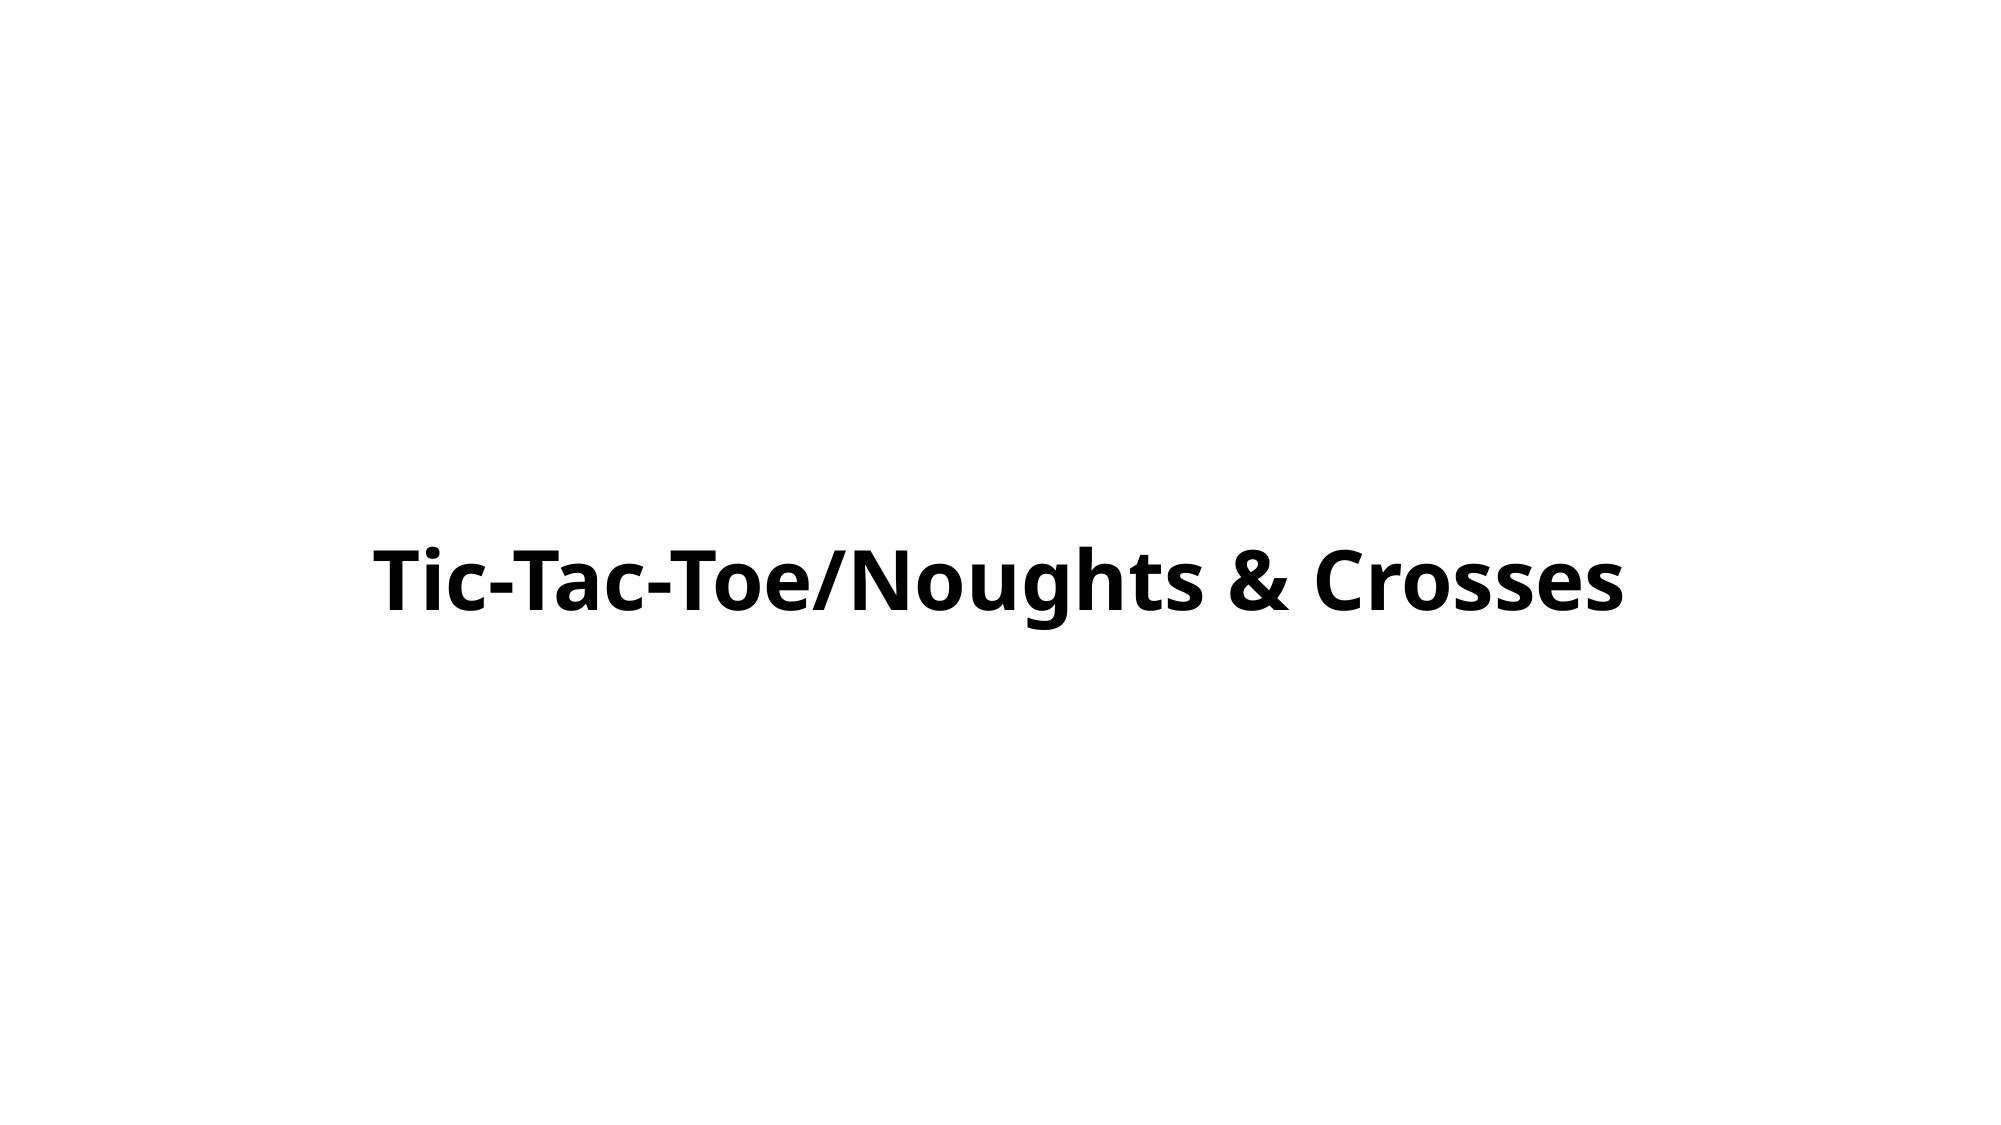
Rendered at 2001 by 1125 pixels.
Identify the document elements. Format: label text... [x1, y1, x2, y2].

title Tic-Tac-Toe/Noughts & Crosses [249, 488, 1750, 637]
